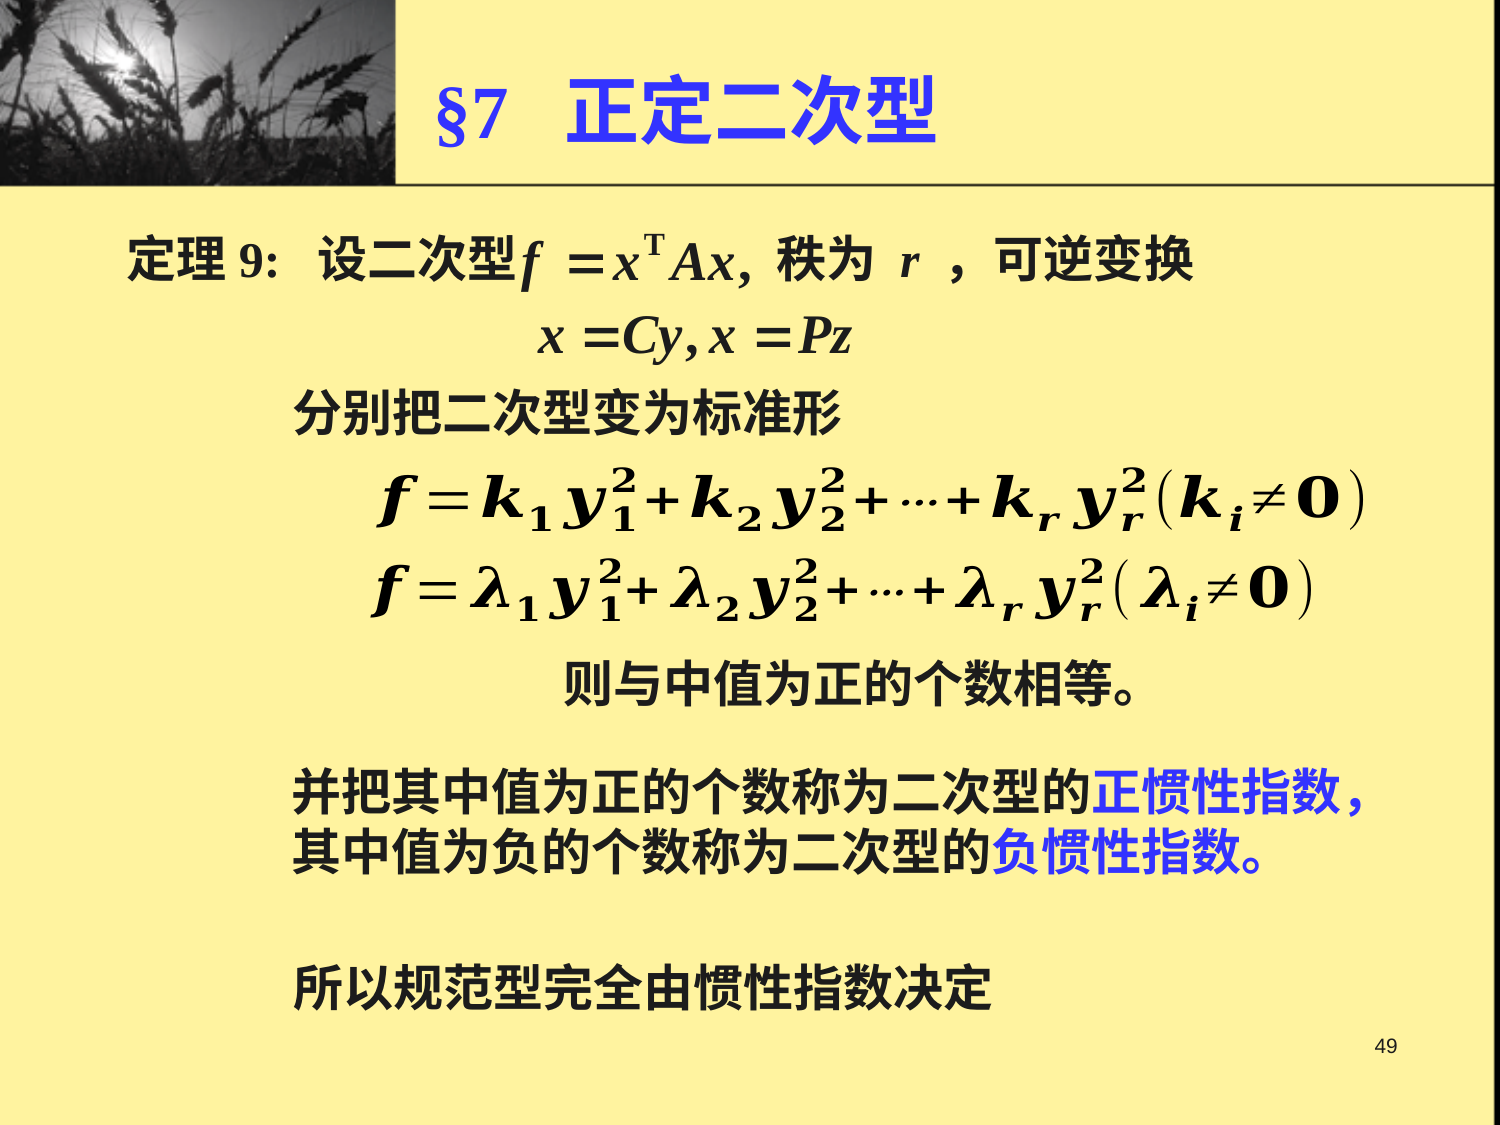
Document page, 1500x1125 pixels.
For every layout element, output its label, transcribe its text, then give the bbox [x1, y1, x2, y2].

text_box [277, 645, 1450, 721]
text_box §7 正定二次型 [419, 55, 1416, 161]
text_box 秩为 r ，可逆变换 [761, 219, 1329, 295]
text_box 分别把二次型变为标准形 [277, 373, 916, 449]
text_box 定理9: 设二次型 [112, 219, 501, 295]
picture [0, 0, 1500, 1125]
text_box 并把其中值为正的个数称为二次型的正惯性指数， 其中值为负的个数称为二次型的负惯性指数。 [276, 753, 1407, 889]
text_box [501, 219, 761, 302]
text_box 所以规范型完全由惯性指数决定 [278, 949, 1009, 1024]
slide_number 49 [1200, 1025, 1413, 1100]
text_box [525, 302, 864, 375]
